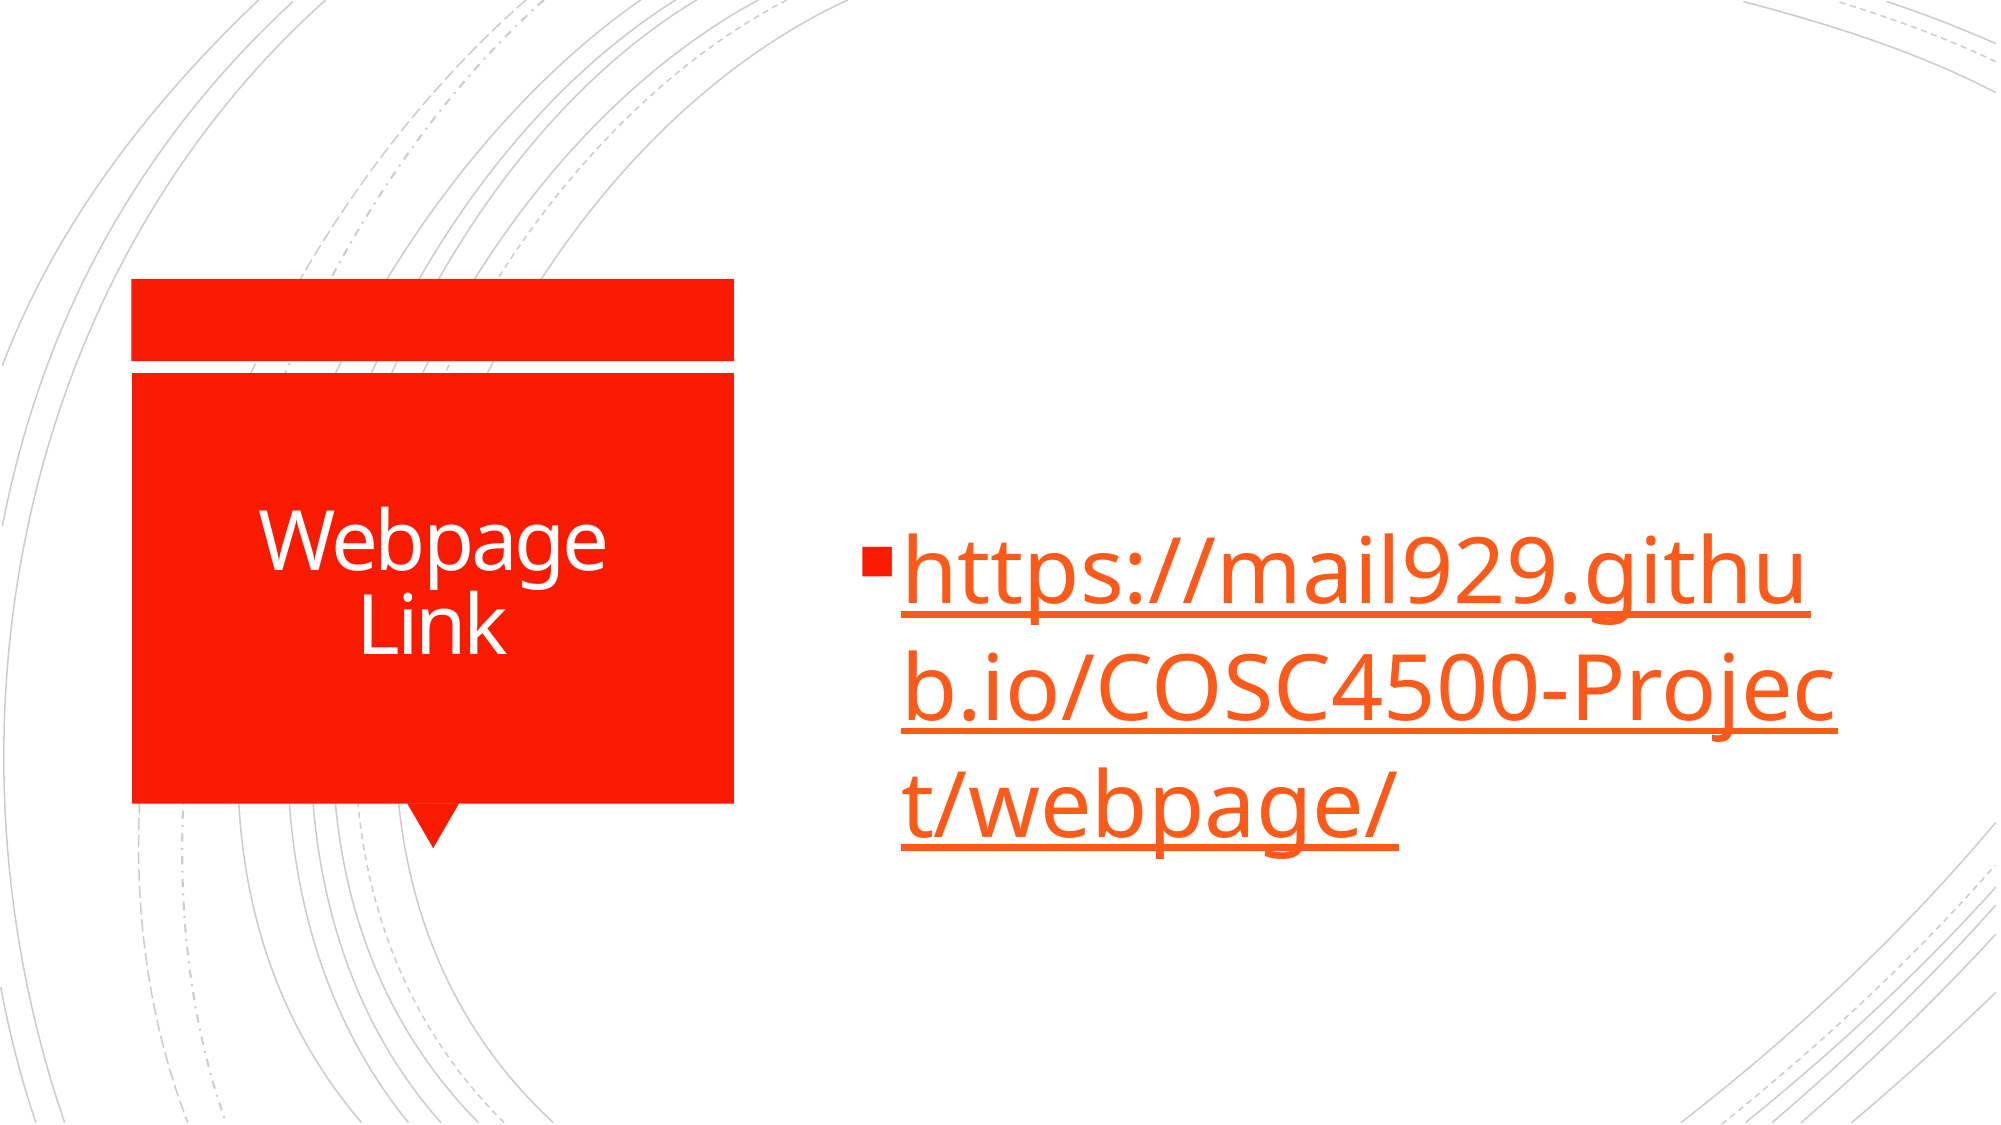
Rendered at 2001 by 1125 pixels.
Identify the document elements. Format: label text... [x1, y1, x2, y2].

list https://mail929.github.io/COSC4500-Project/webpage/ [839, 131, 1871, 993]
title Webpage Link [145, 385, 720, 789]
